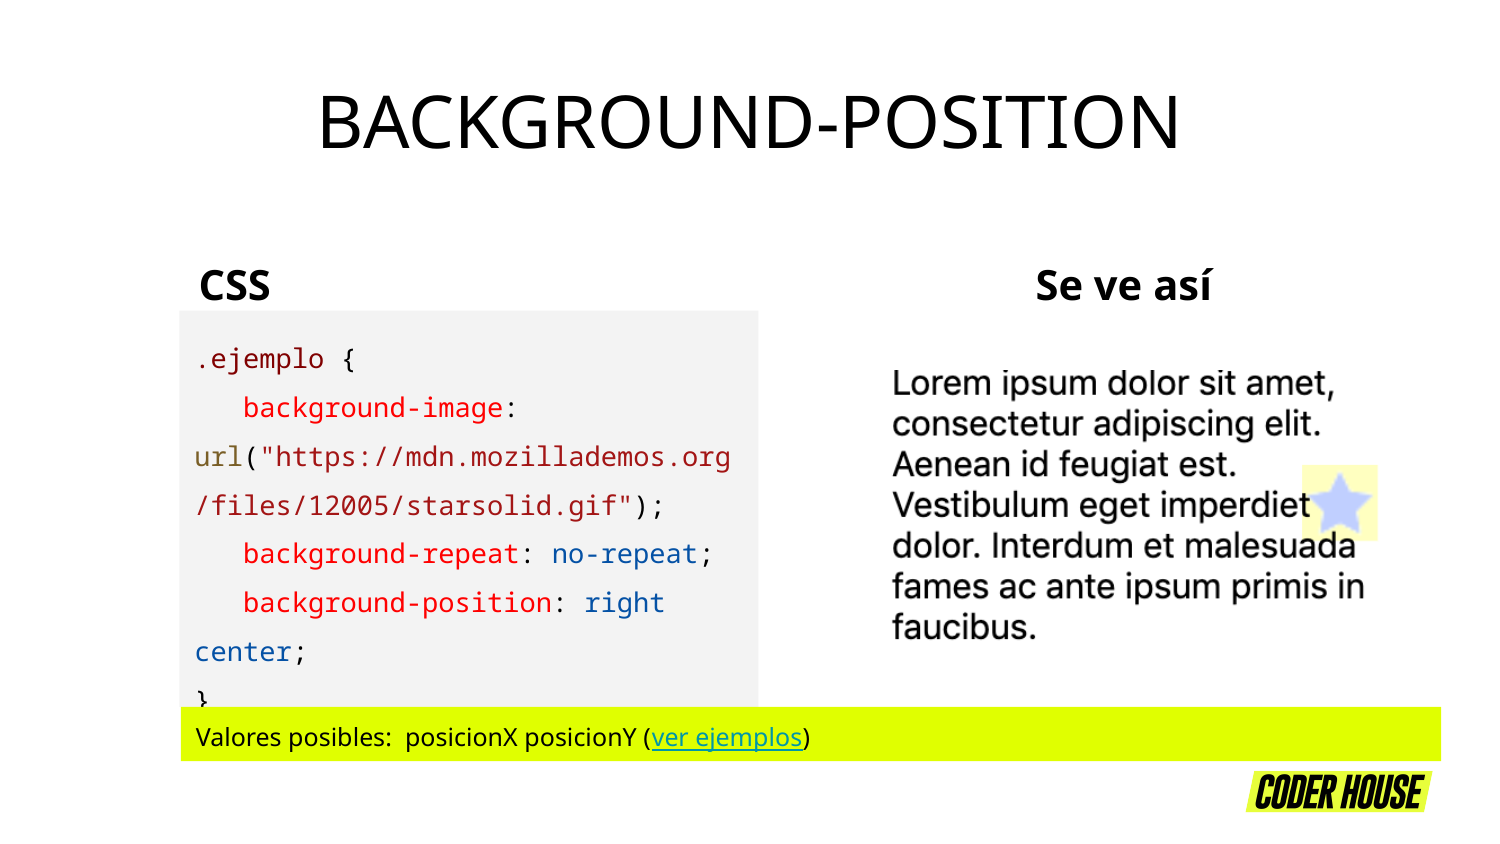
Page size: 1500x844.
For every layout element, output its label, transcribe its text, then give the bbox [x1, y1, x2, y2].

text_box BACKGROUND-POSITION [238, 47, 1262, 244]
picture [882, 370, 1381, 655]
text_box Se ve así [1020, 243, 1244, 317]
picture [1241, 764, 1437, 819]
text_box Valores posibles: posicionX posicionY (ver ejemplos) [180, 706, 1442, 762]
text_box .ejemplo { background-image: url("https://mdn.mozillademos.org/files/12005/starsolid.gif"); background-repeat: no-repeat; background-position: right center; } [179, 310, 759, 707]
text_box CSS [183, 243, 369, 317]
